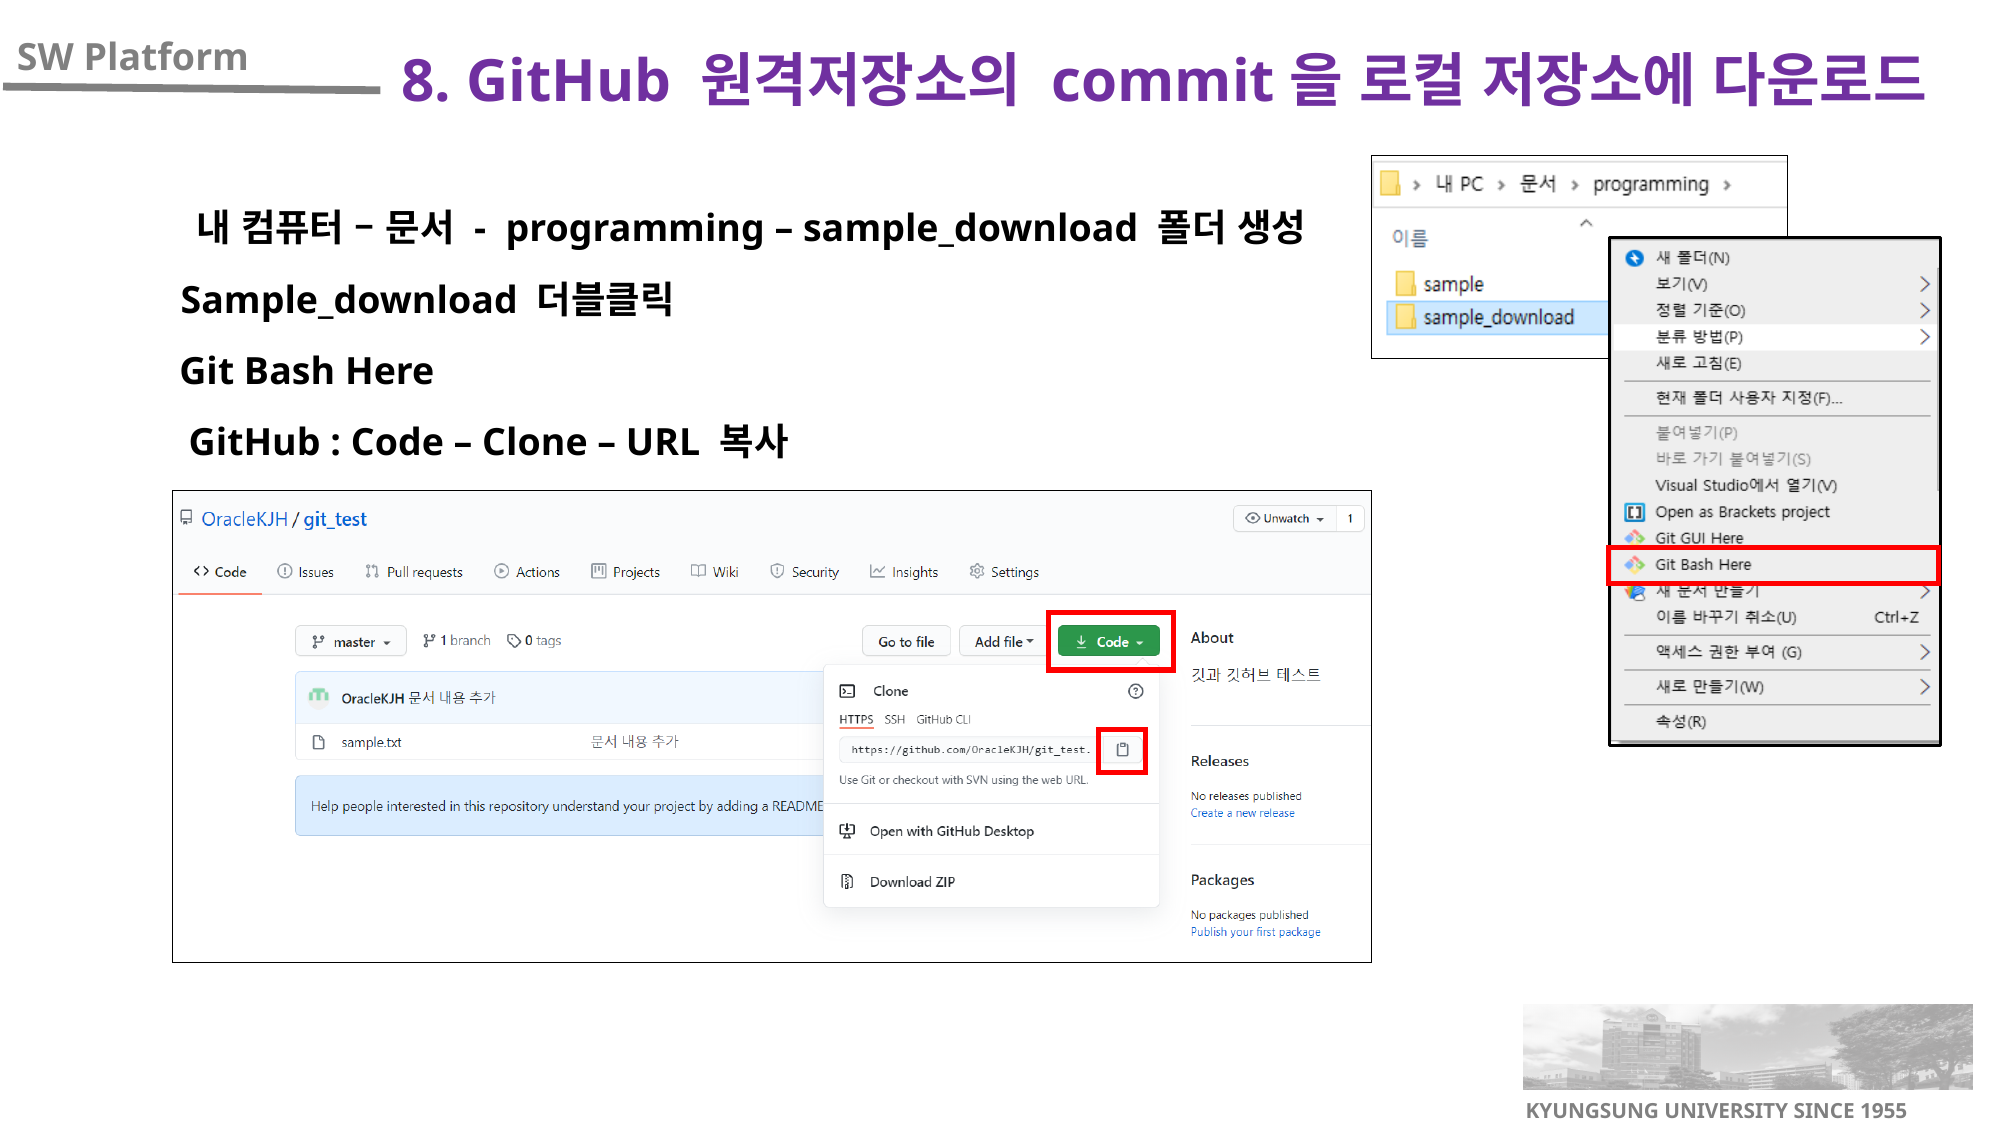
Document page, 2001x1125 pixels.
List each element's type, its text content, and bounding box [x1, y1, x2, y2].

text_box Sample_download 더블클릭 [165, 268, 690, 329]
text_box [1608, 238, 1940, 745]
text_box GitHub : Code – Clone – URL 복사 [173, 410, 804, 471]
text_box 내 컴퓨터 – 문서 - programming – sample_download 폴더 생성 [181, 196, 1322, 257]
text_box 8. GitHub 원격저장소의 commit을 로컬 저장소에 다운로드 [386, 35, 1990, 121]
text_box Git Bash Here [164, 339, 450, 400]
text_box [172, 490, 1372, 963]
picture [1371, 155, 1788, 359]
